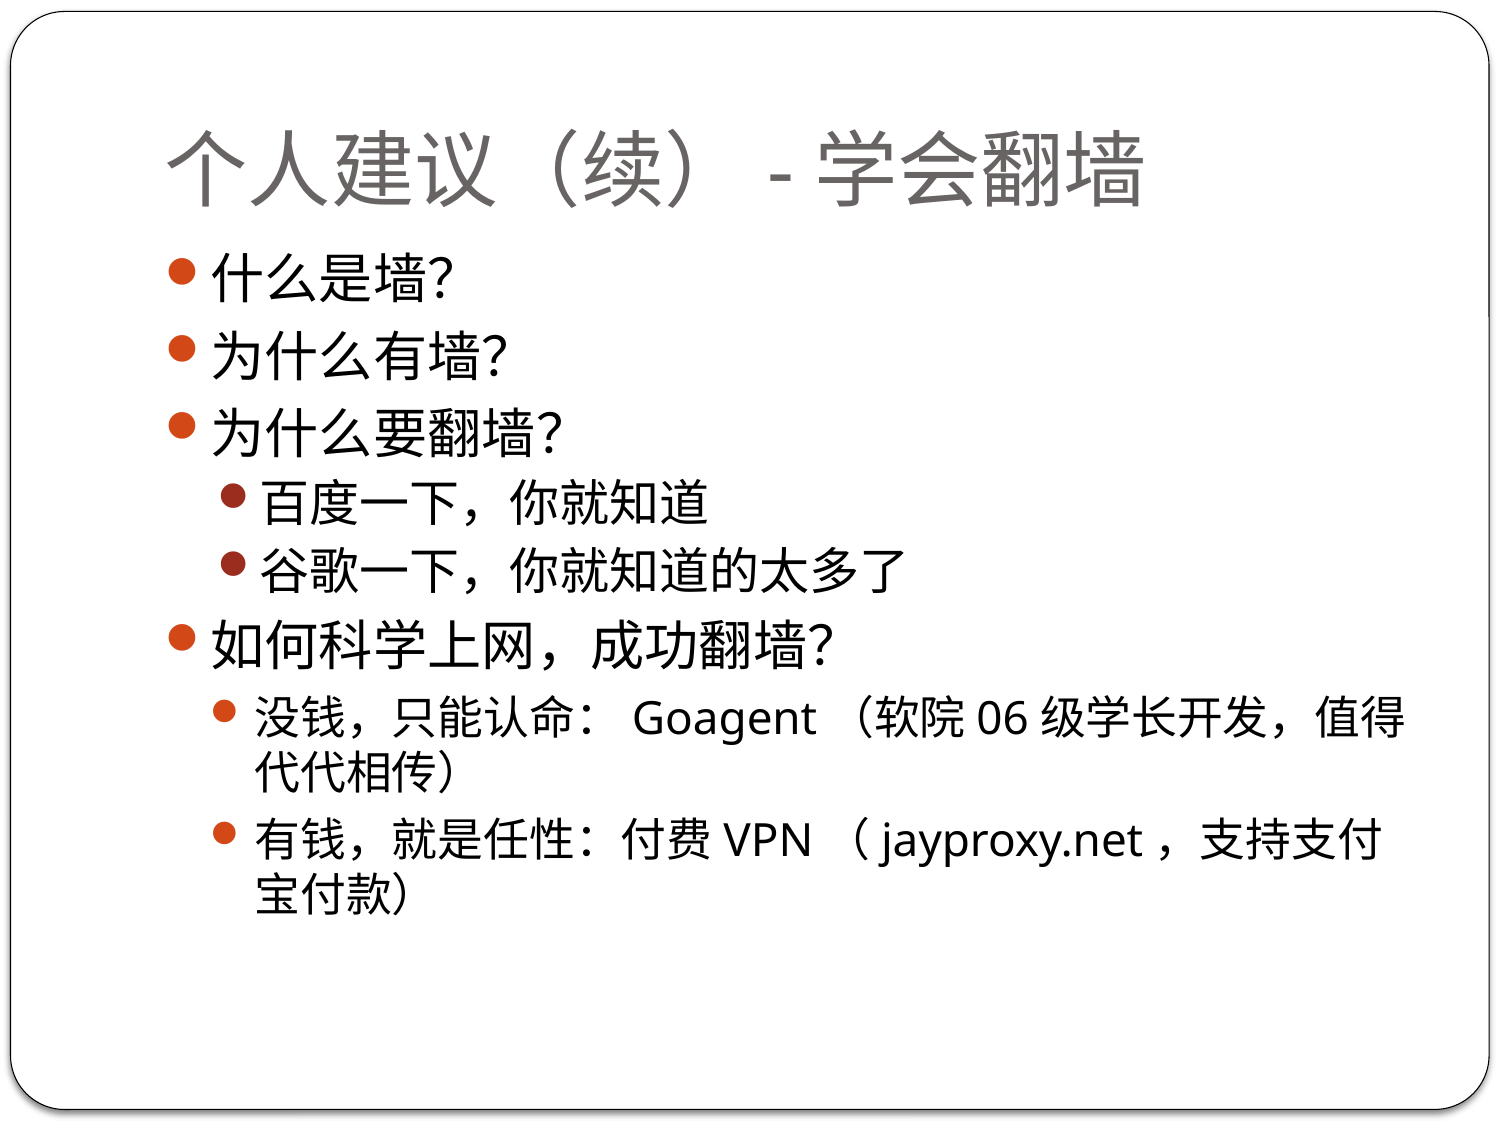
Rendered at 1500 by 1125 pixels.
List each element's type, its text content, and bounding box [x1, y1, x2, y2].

title 个人建议（续）-学会翻墙 [150, 45, 1425, 233]
list 什么是墙？ 为什么有墙？ 为什么要翻墙？ 百度一下，你就知道 谷歌一下，你就知道的太多了 如何科学上网，成功翻墙？ 没钱，只能认命：Goagent（软院06级学长开发，值得代代相传） 有钱，就是任性：付费VPN（jayproxy.net，支持支付宝付款） [150, 237, 1425, 988]
